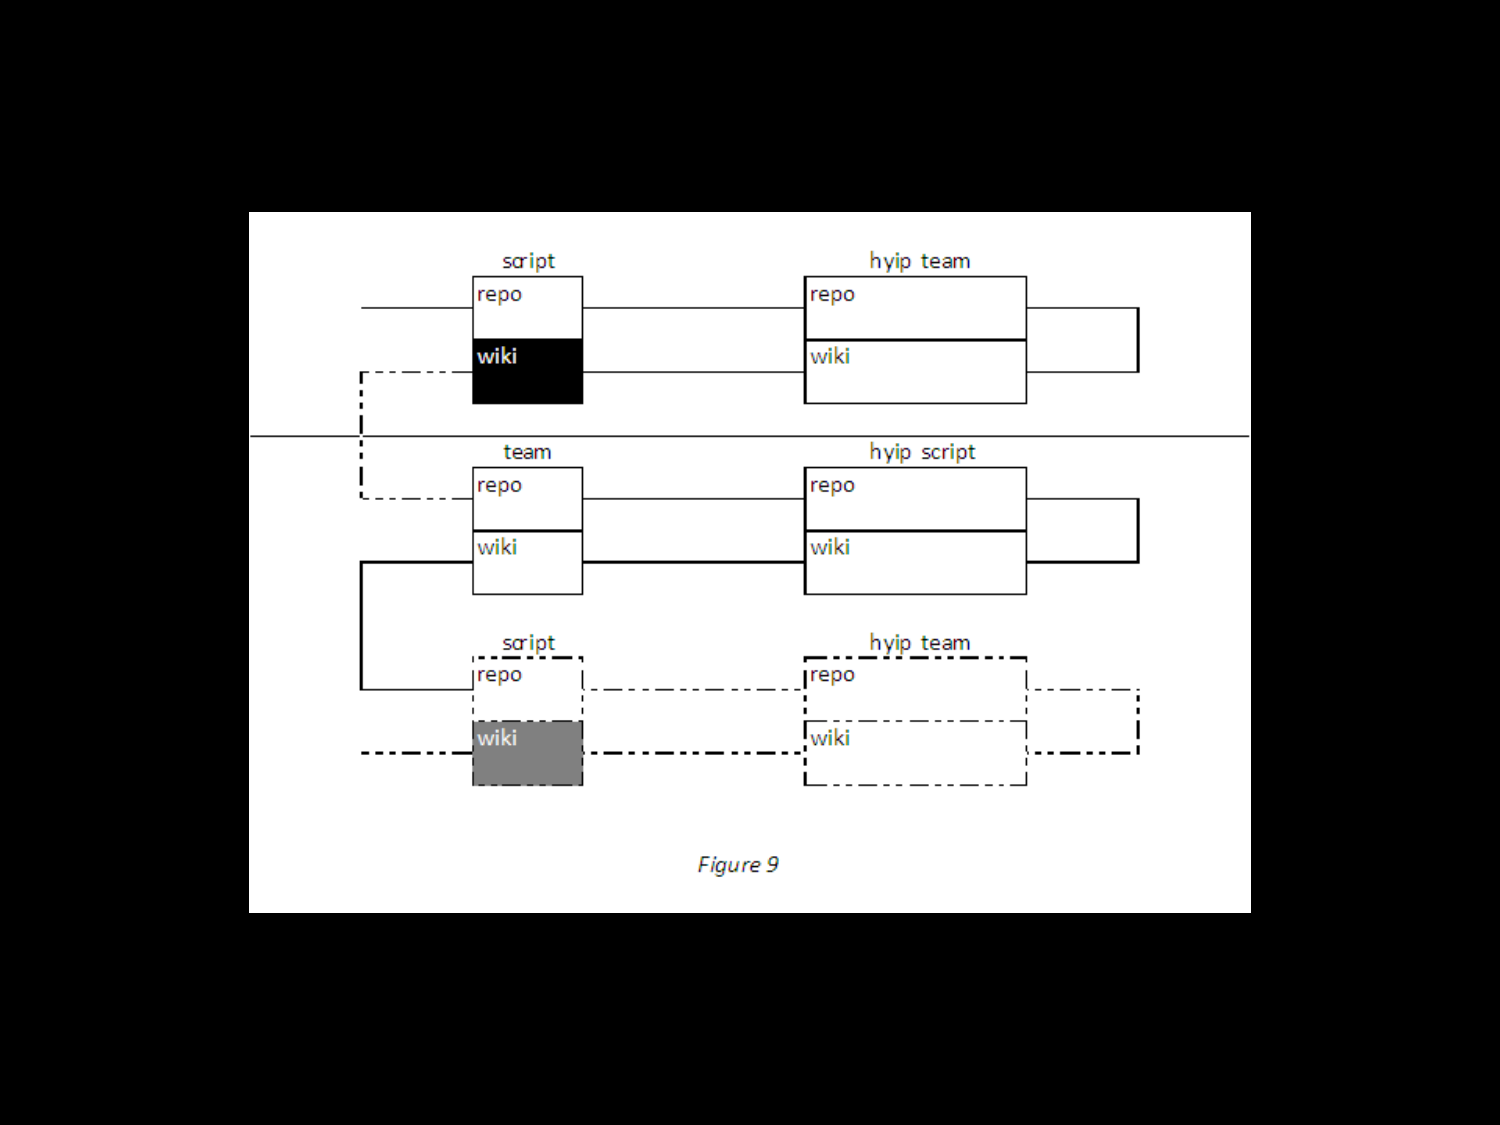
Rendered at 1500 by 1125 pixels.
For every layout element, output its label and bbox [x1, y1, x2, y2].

picture [248, 212, 1251, 913]
